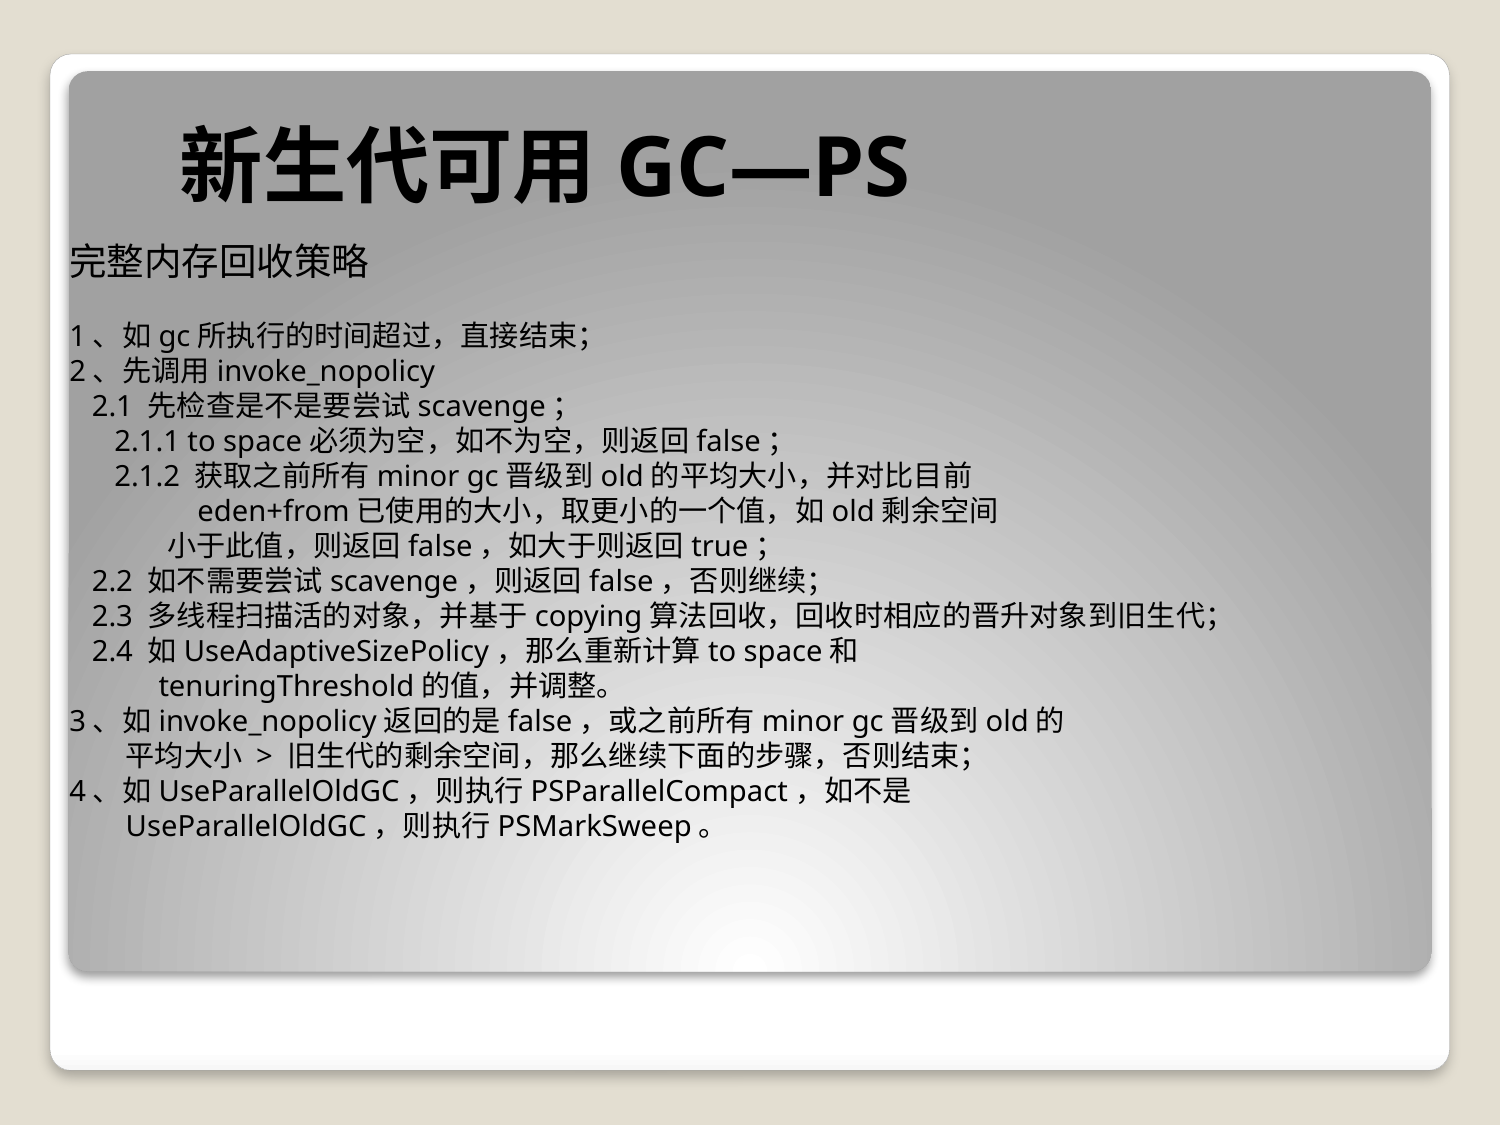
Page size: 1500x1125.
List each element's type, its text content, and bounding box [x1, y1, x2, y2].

text_box 完整内存回收策略 1、如gc所执行的时间超过，直接结束； 2、先调用invoke_nopolicy 2.1 先检查是不是要尝试scavenge； 2.1.1 to space必须为空，如不为空，则返回false； 2.1.2 获取之前所有minor gc晋级到old的平均大小，并对比目前 eden+from已使用的大小，取更小的一个值，如old剩余空间 小于此值，则返回false，如大于则返回true； 2.2 如不需要尝试scavenge，则返回false，否则继续； 2.3 多线程扫描活的对象，并基于copying算法回收，回收时相应的晋升对象到旧生代； 2.4 如UseAdaptiveSizePolicy，那么重新计算to space和 tenuringThreshold的值，并调整。 3、如invoke_nopolicy返回的是false，或之前所有minor gc晋级到old的 平均大小 > 旧生代的剩余空间，那么继续下面的步骤，否则结束； 4、如UseParallelOldGC，则执行PSParallelCompact，如不是 UseParallelOldGC，则执行PSMarkSweep。 [54, 230, 1362, 850]
text_box 新生代可用GC—PS [165, 105, 926, 221]
